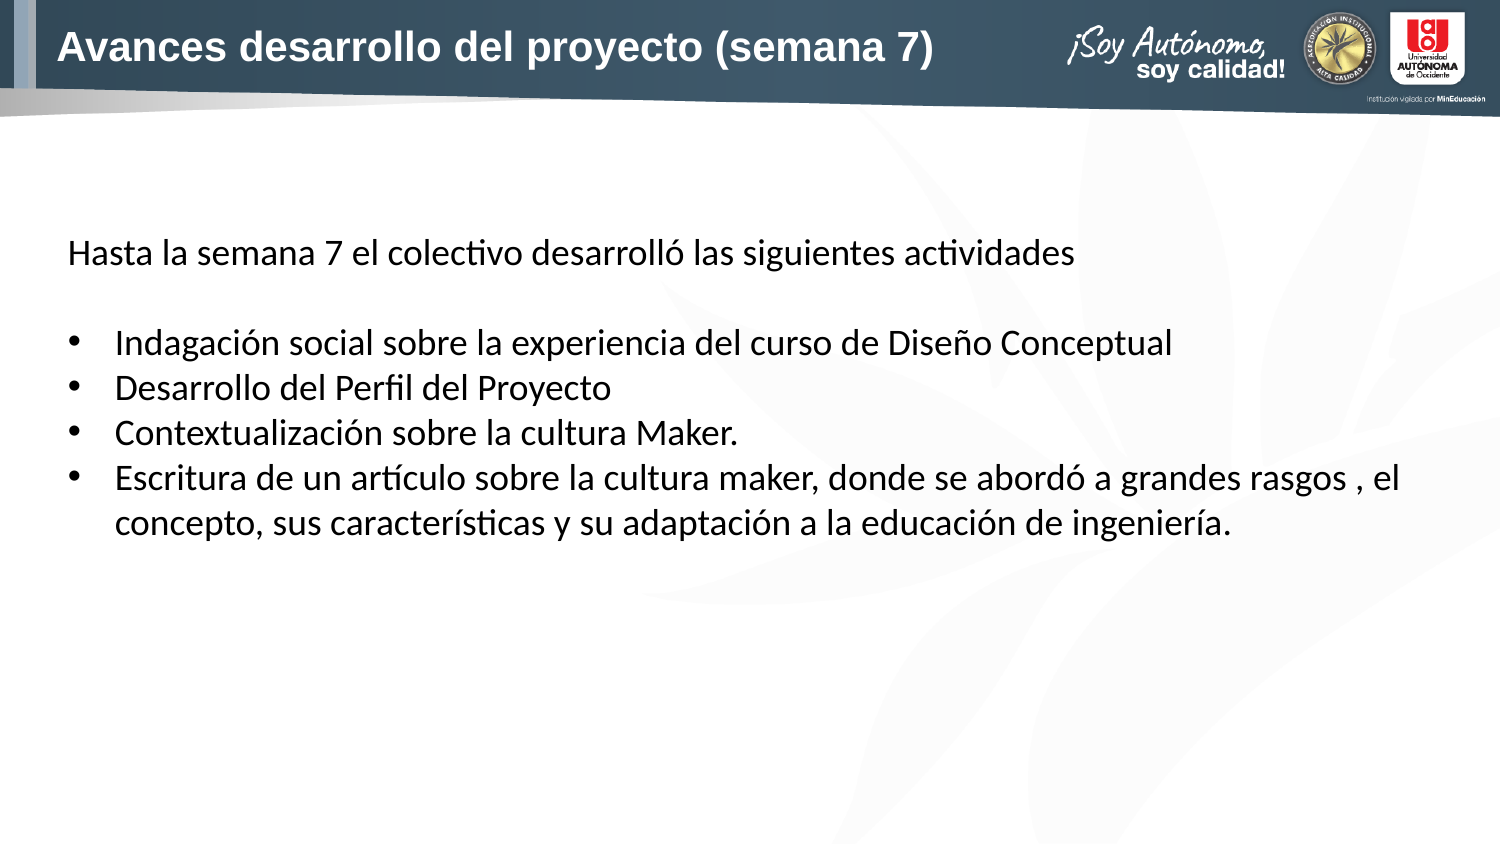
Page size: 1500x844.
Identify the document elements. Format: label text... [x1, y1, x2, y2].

picture [0, 0, 1500, 844]
text_box Hasta la semana 7 el colectivo desarrolló las siguientes actividades Indagación social sobre la experiencia del curso de Diseño Conceptual Desarrollo del Perfil del Proyecto Contextualización sobre la cultura Maker. Escritura de un artículo sobre la cultura maker, donde se abordó a grandes rasgos , el concepto, sus características y su adaptación a la educación de ingeniería. [53, 220, 1436, 551]
title Avances desarrollo del proyecto (semana 7) [41, 5, 951, 84]
